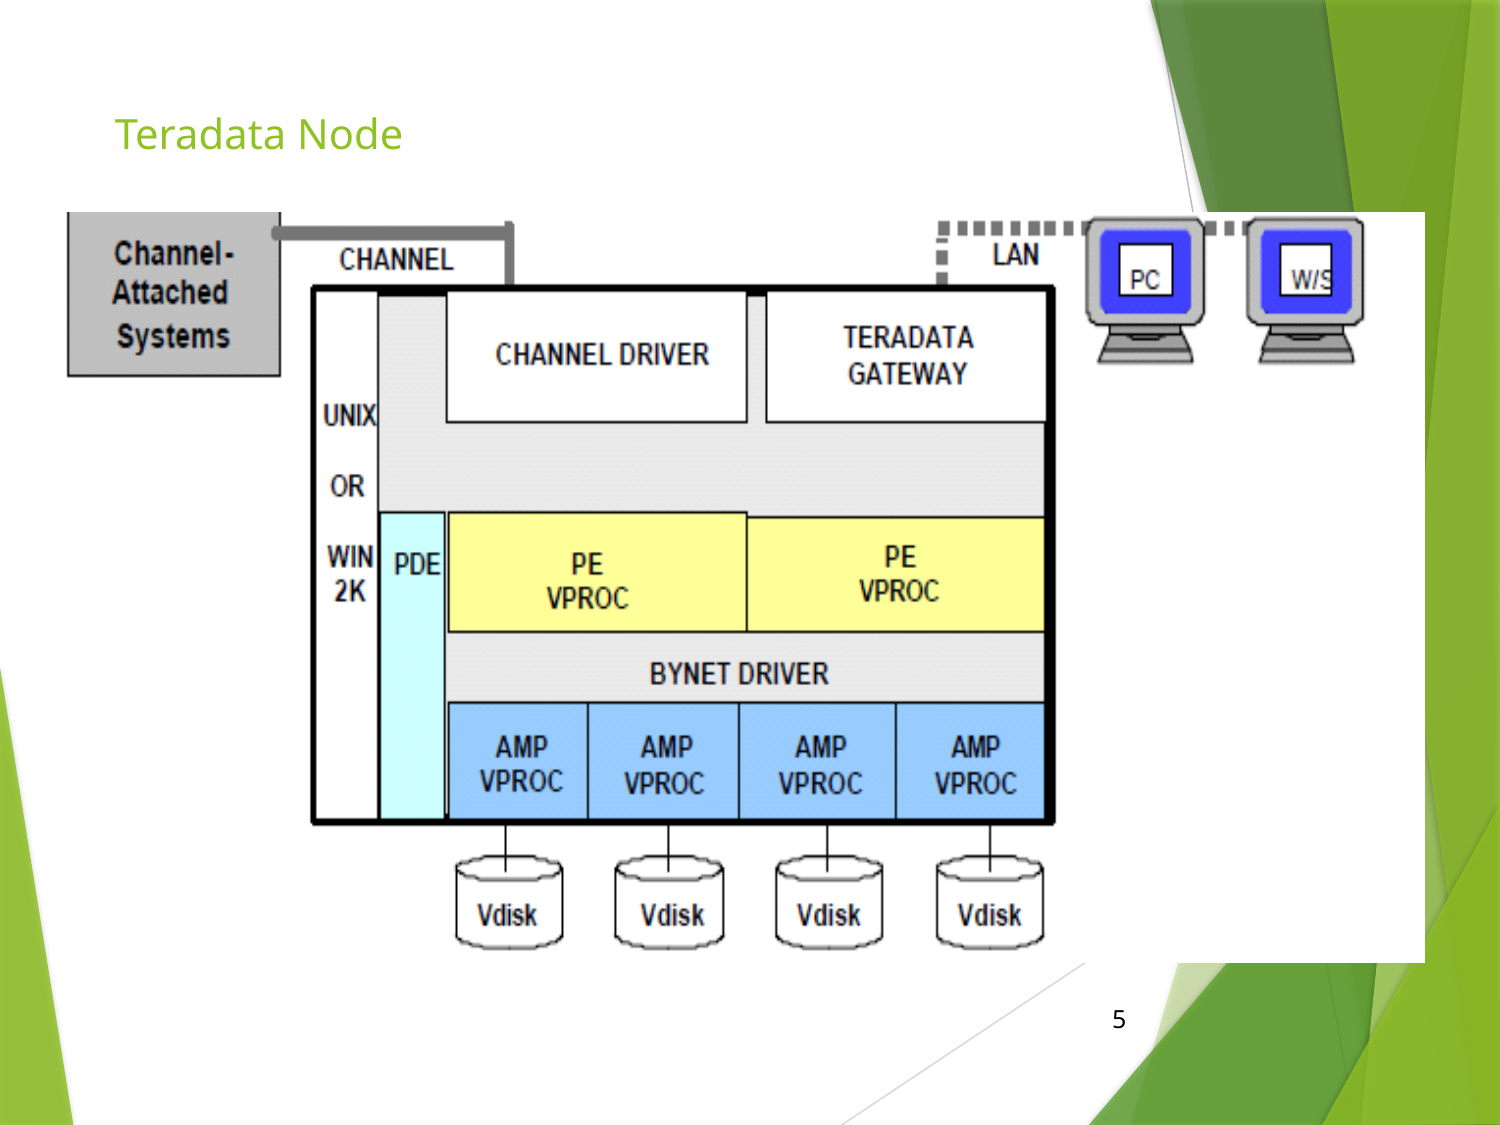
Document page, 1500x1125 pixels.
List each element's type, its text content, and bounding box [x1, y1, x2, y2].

title Teradata Node [99, 99, 1142, 211]
picture [49, 211, 1426, 963]
slide_number 5 [1057, 991, 1142, 1051]
